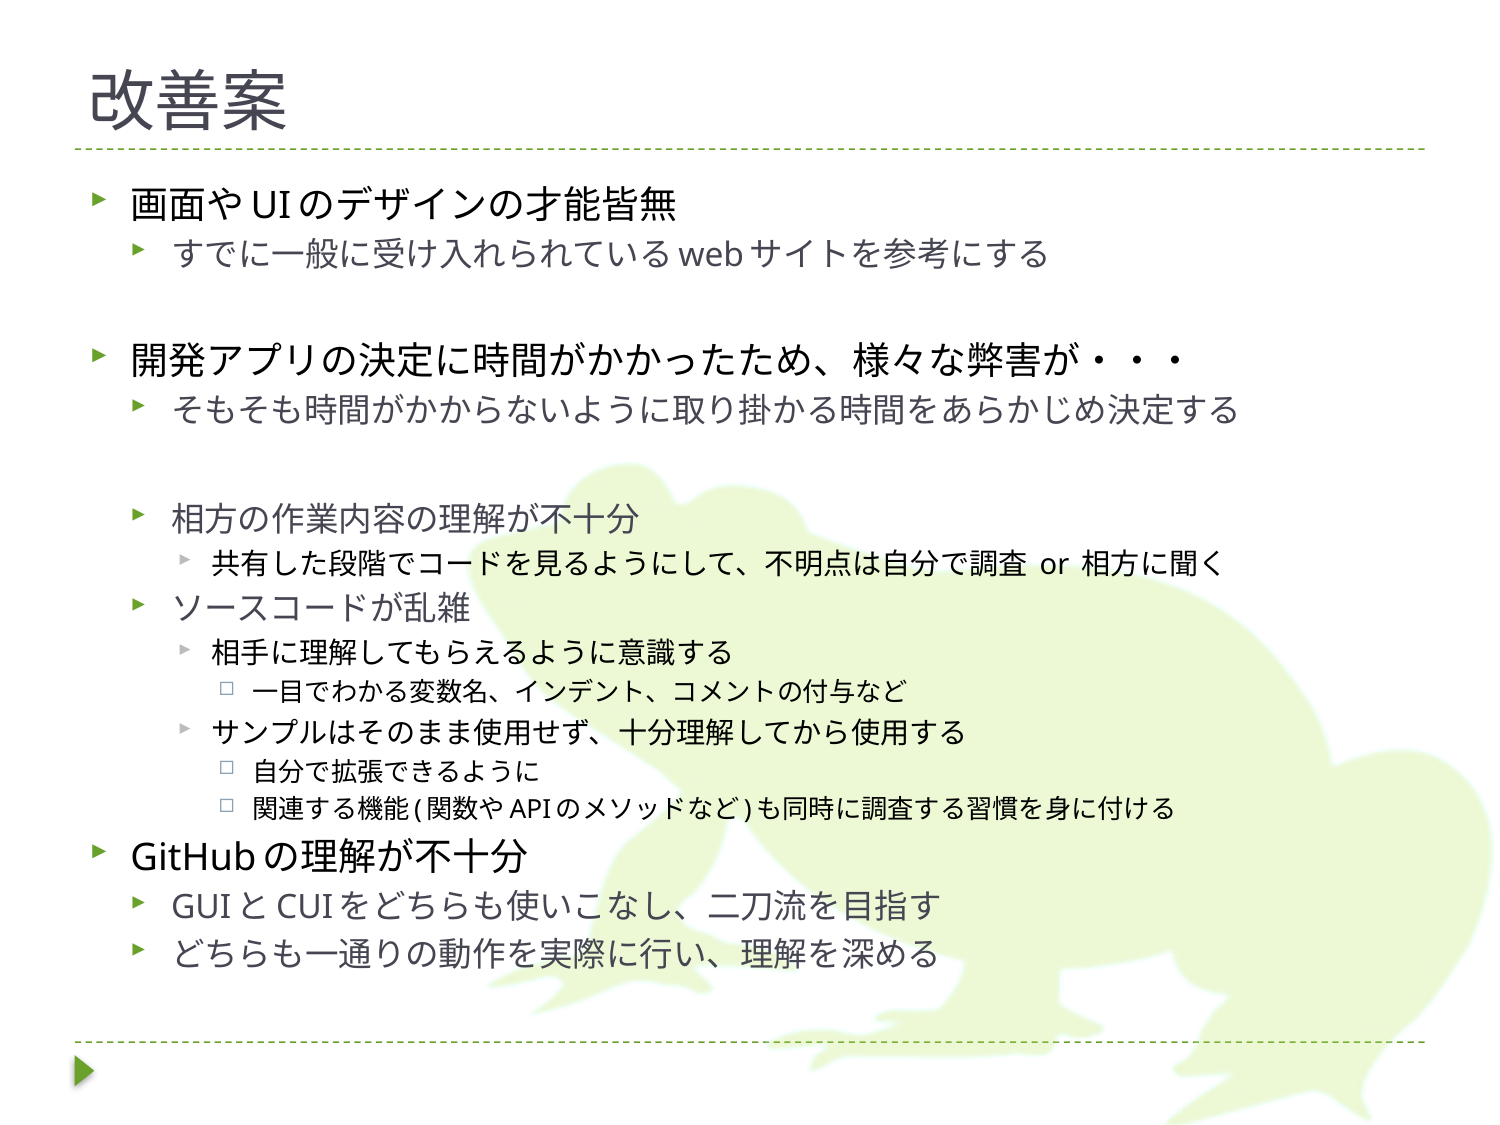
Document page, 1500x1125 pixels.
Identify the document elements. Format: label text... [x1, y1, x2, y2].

list 画面やUIのデザインの才能皆無 すでに一般に受け入れられているwebサイトを参考にする 開発アプリの決定に時間がかかったため、様々な弊害が・・・ そもそも時間がかからないように取り掛かる時間をあらかじめ決定する 相方の作業内容の理解が不十分 共有した段階でコードを見るようにして、不明点は自分で調査 or 相方に聞く ソースコードが乱雑 相手に理解してもらえるように意識する 一目でわかる変数名、インデント、コメントの付与など サンプルはそのまま使用せず、十分理解してから使用する 自分で拡張できるように 関連する機能(関数やAPIのメソッドなど)も同時に調査する習慣を身に付ける GitHubの理解が不十分 GUIとCUIをどちらも使いこなし、二刀流を目指す どちらも一通りの動作を実際に行い、理解を深める [75, 172, 1500, 983]
title 改善案 [73, 7, 1424, 147]
